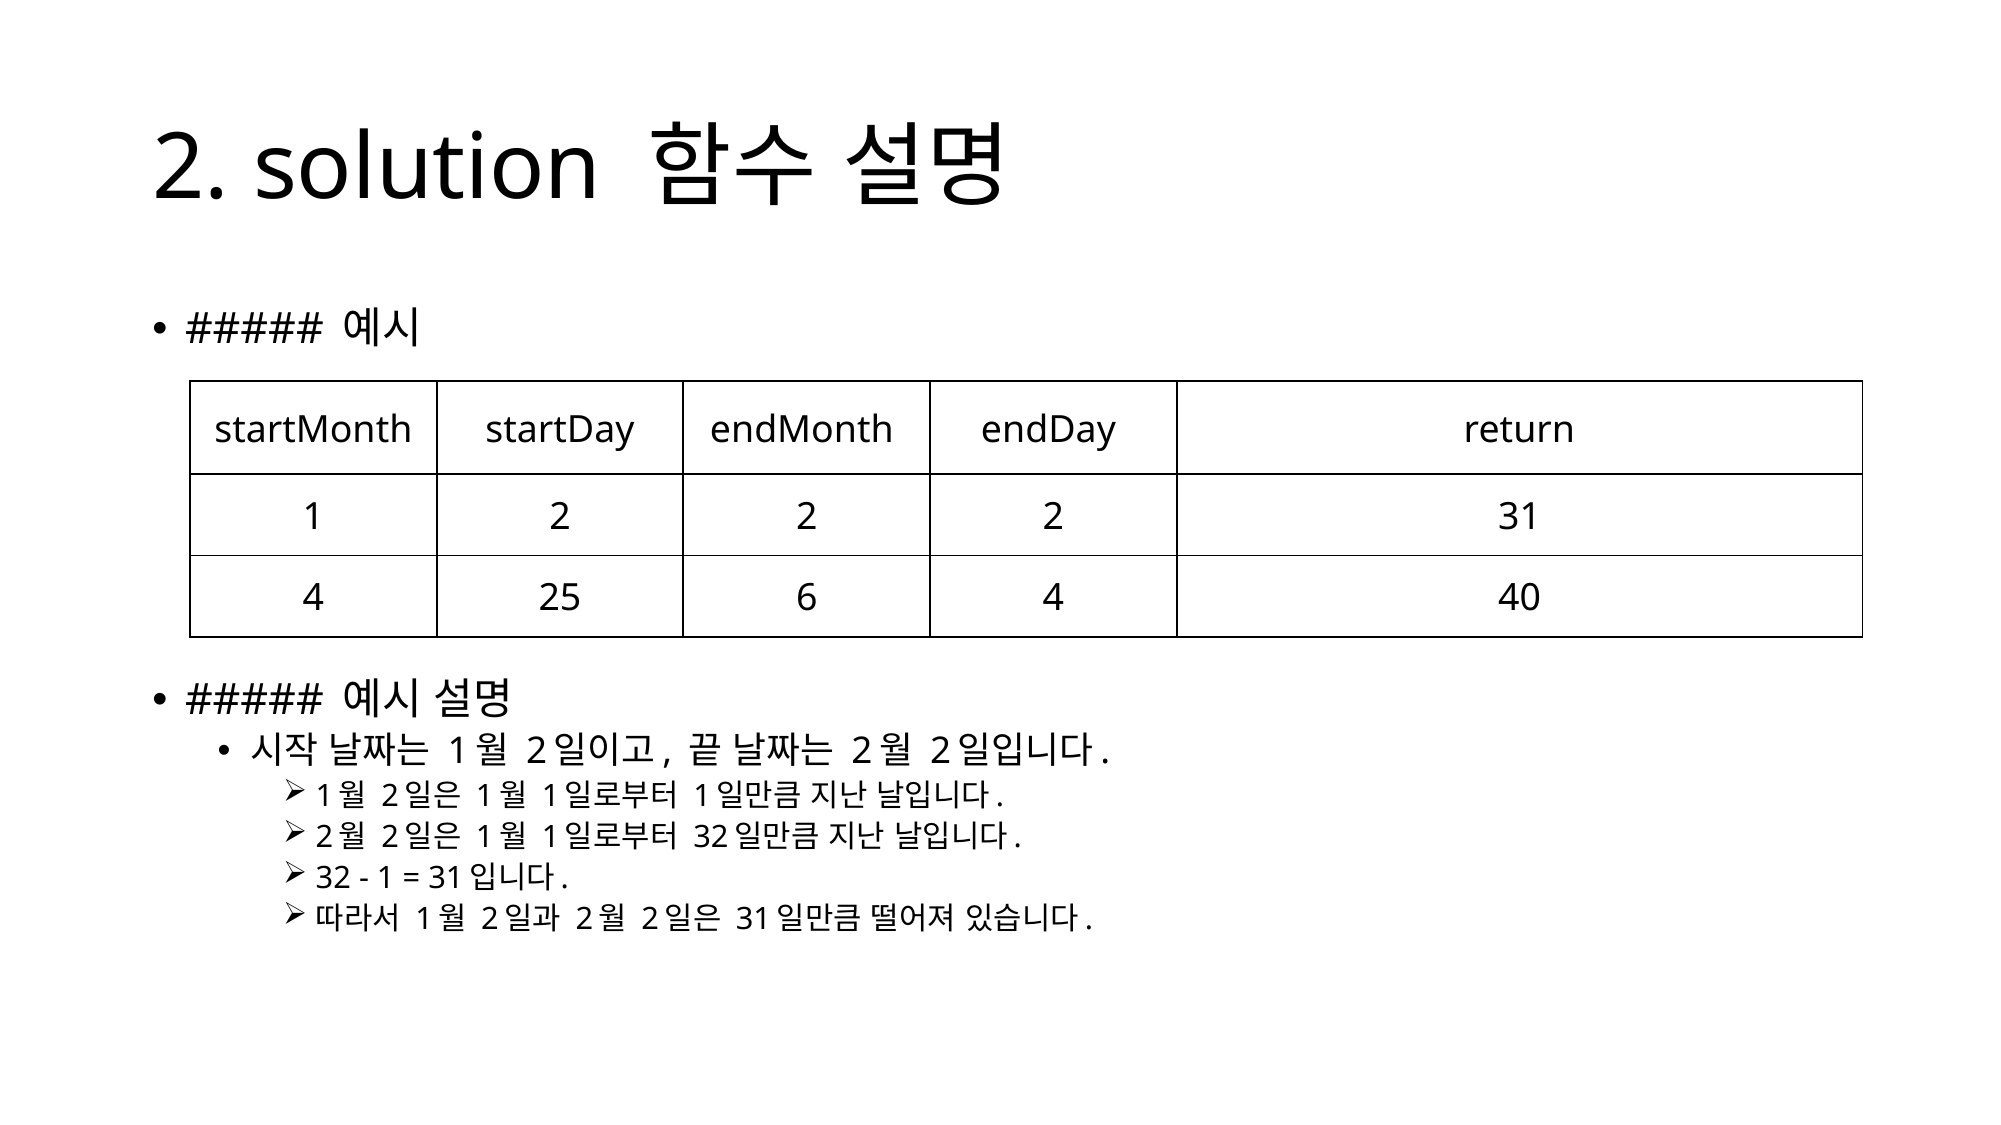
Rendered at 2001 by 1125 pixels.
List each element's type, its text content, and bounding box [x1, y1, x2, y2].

list ##### 예시 ##### 예시 설명 시작 날짜는 1월 2일이고, 끝 날짜는 2월 2일입니다. 1월 2일은 1월 1일로부터 1일만큼 지난 날입니다. 2월 2일은 1월 1일로부터 32일만큼 지난 날입니다. 32 - 1 = 31입니다. 따라서 1월 2일과 2월 2일은 31일만큼 떨어져 있습니다. [137, 299, 1863, 1014]
table_cell 2 [684, 475, 929, 555]
table_cell 1 [191, 475, 436, 555]
table_cell 4 [191, 556, 436, 636]
table_header startDay [438, 382, 682, 473]
table_cell 40 [1178, 556, 1862, 636]
table_header startMonth [191, 382, 436, 473]
table_header return [1178, 382, 1862, 473]
table_header endDay [931, 382, 1176, 473]
table_cell 2 [931, 475, 1176, 555]
table_cell 31 [1178, 475, 1862, 555]
table_cell 25 [438, 556, 682, 636]
table_header endMonth [684, 382, 929, 473]
table_cell 4 [931, 556, 1176, 636]
table_cell 6 [684, 556, 929, 636]
title 2. solution 함수 설명 [137, 59, 1863, 278]
table_cell 2 [438, 475, 682, 555]
